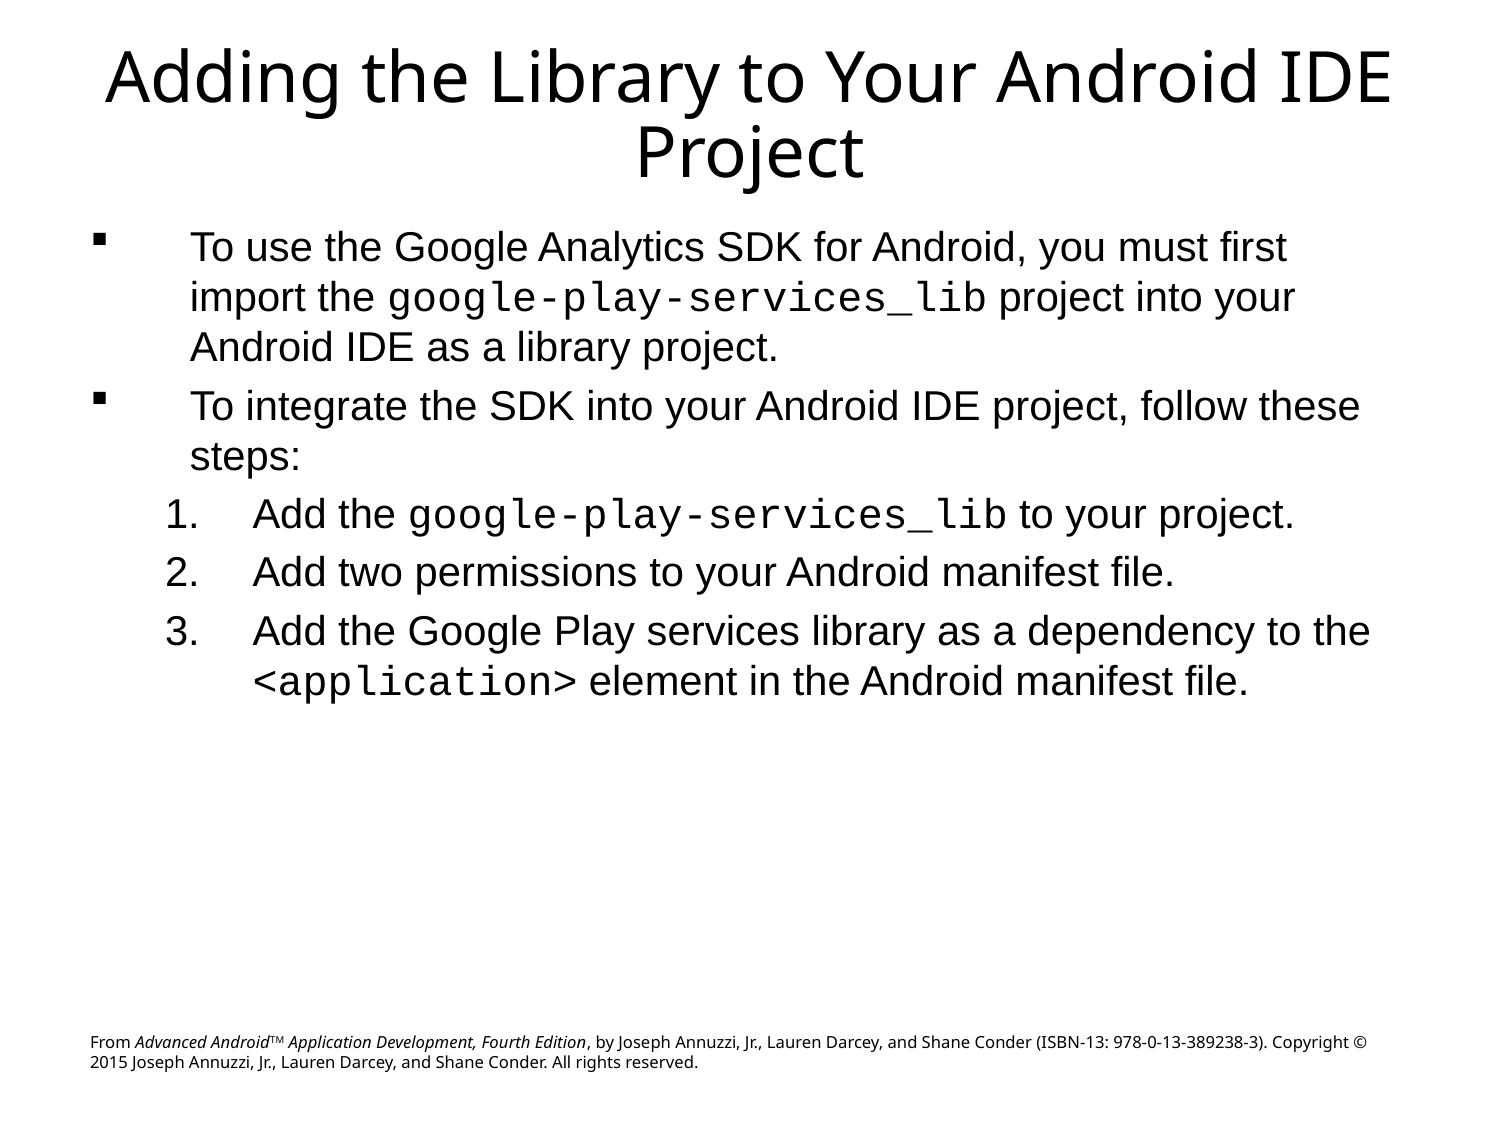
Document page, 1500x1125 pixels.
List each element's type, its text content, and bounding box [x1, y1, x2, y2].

title Adding the Library to Your Android IDE Project [75, 45, 1425, 188]
footer From Advanced AndroidTM Application Development, Fourth Edition, by Joseph Annuzzi, Jr., Lauren Darcey, and Shane Conder (ISBN-13: 978-0-13-389238-3). Copyright © 2015 Joseph Annuzzi, Jr., Lauren Darcey, and Shane Conder. All rights reserved. [74, 1024, 1426, 1103]
list To use the Google Analytics SDK for Android, you must first import the google-play-services_lib project into your Android IDE as a library project. To integrate the SDK into your Android IDE project, follow these steps: Add the google-play-services_lib to your project. Add two permissions to your Android manifest file. Add the Google Play services library as a dependency to the <application> element in the Android manifest file. [75, 212, 1425, 1005]
